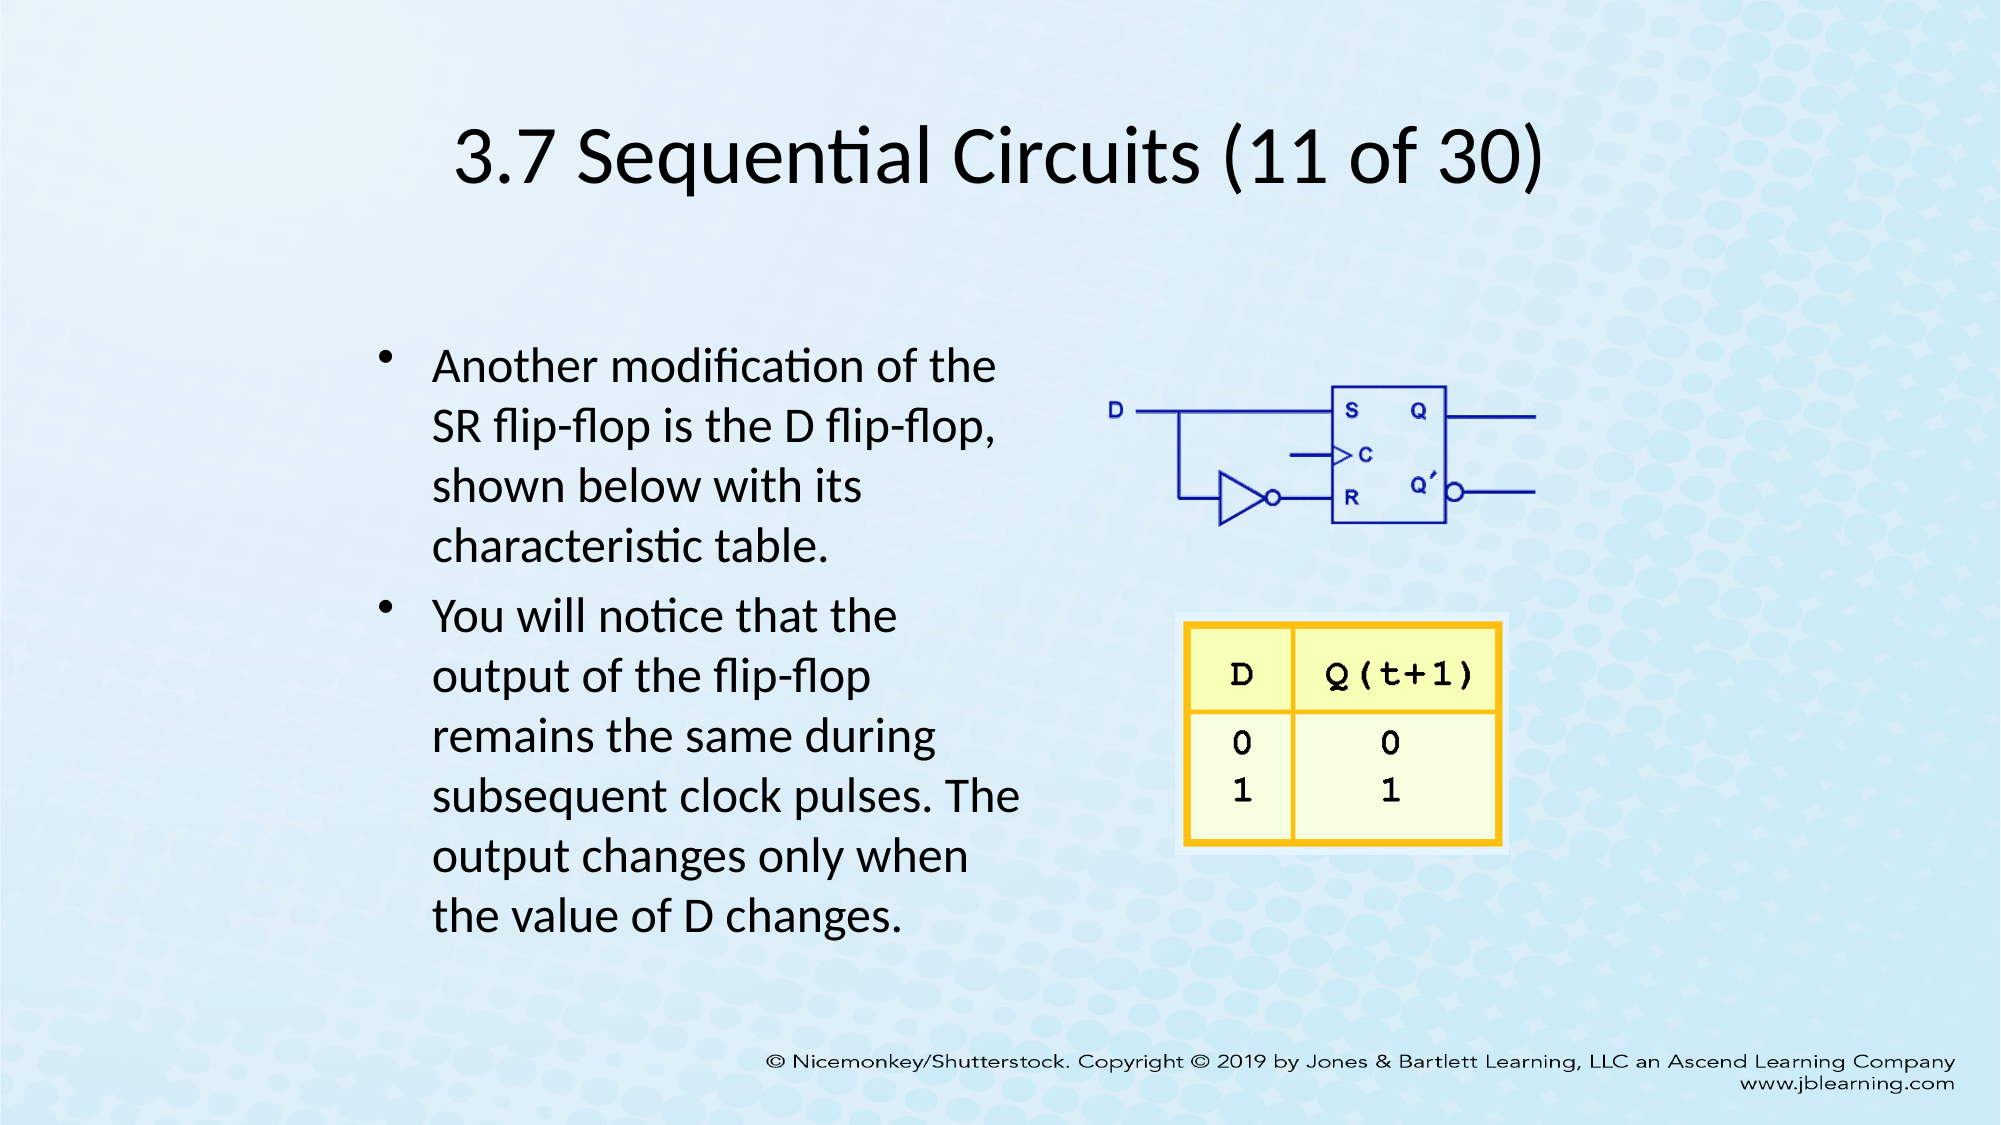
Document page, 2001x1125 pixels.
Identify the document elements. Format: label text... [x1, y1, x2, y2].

picture [0, 0, 2001, 1125]
list Another modification of the SR flip-flop is the D flip-flop, shown below with its characteristic table. You will notice that the output of the flip-flop remains the same during subsequent clock pulses. The output changes only when the value of D changes. [362, 324, 1038, 1000]
title 3.7 Sequential Circuits (11 of 30) [150, 50, 1850, 250]
